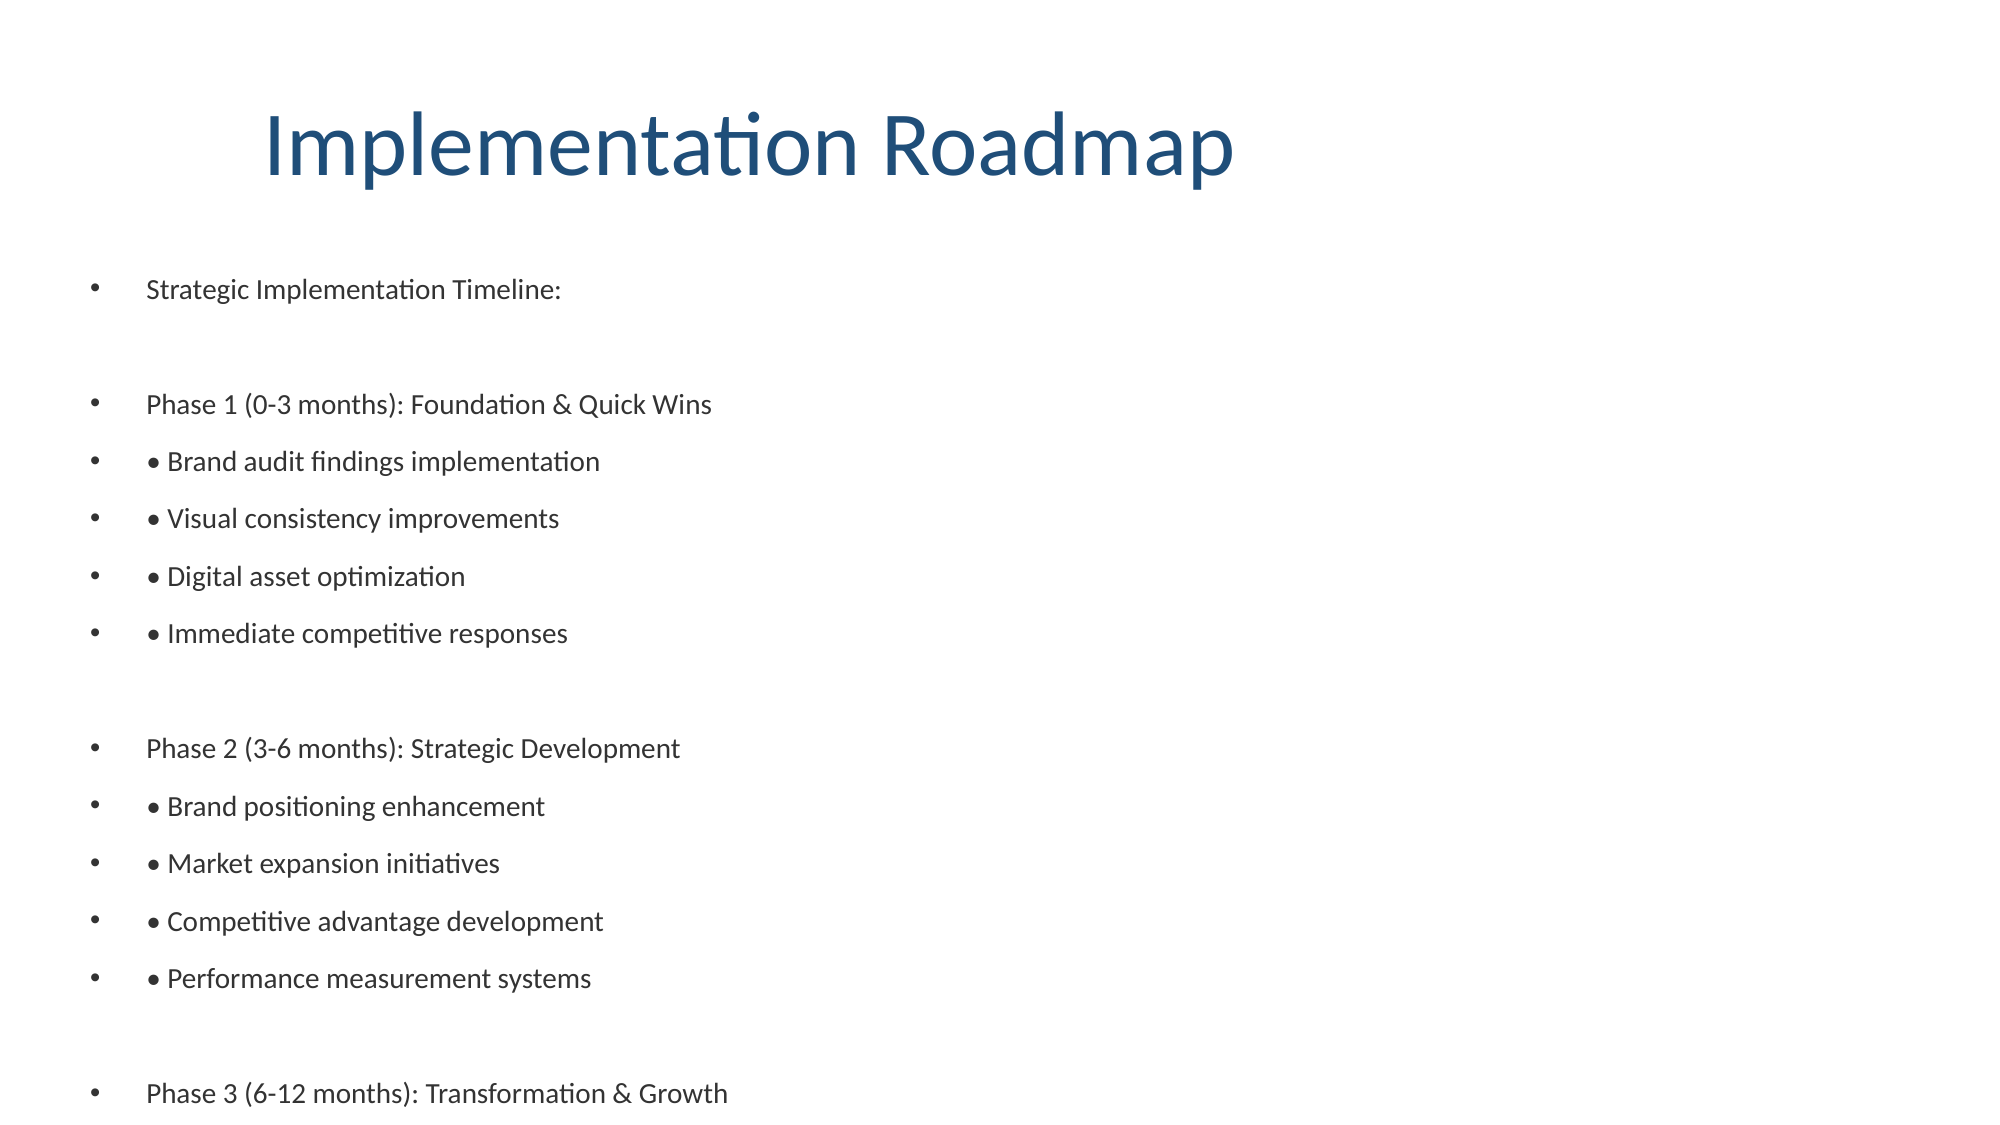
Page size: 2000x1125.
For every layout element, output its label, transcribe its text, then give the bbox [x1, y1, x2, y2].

title Implementation Roadmap [75, 45, 1425, 233]
list Strategic Implementation Timeline: Phase 1 (0-3 months): Foundation & Quick Wins • Brand audit findings implementation • Visual consistency improvements • Digital asset optimization • Immediate competitive responses Phase 2 (3-6 months): Strategic Development • Brand positioning enhancement • Market expansion initiatives • Competitive advantage development • Performance measurement systems Phase 3 (6-12 months): Transformation & Growth • Long-term brand evolution • Market leadership positioning • Strategic partnership development • Comprehensive brand ecosystem optimization [75, 262, 1425, 1005]
